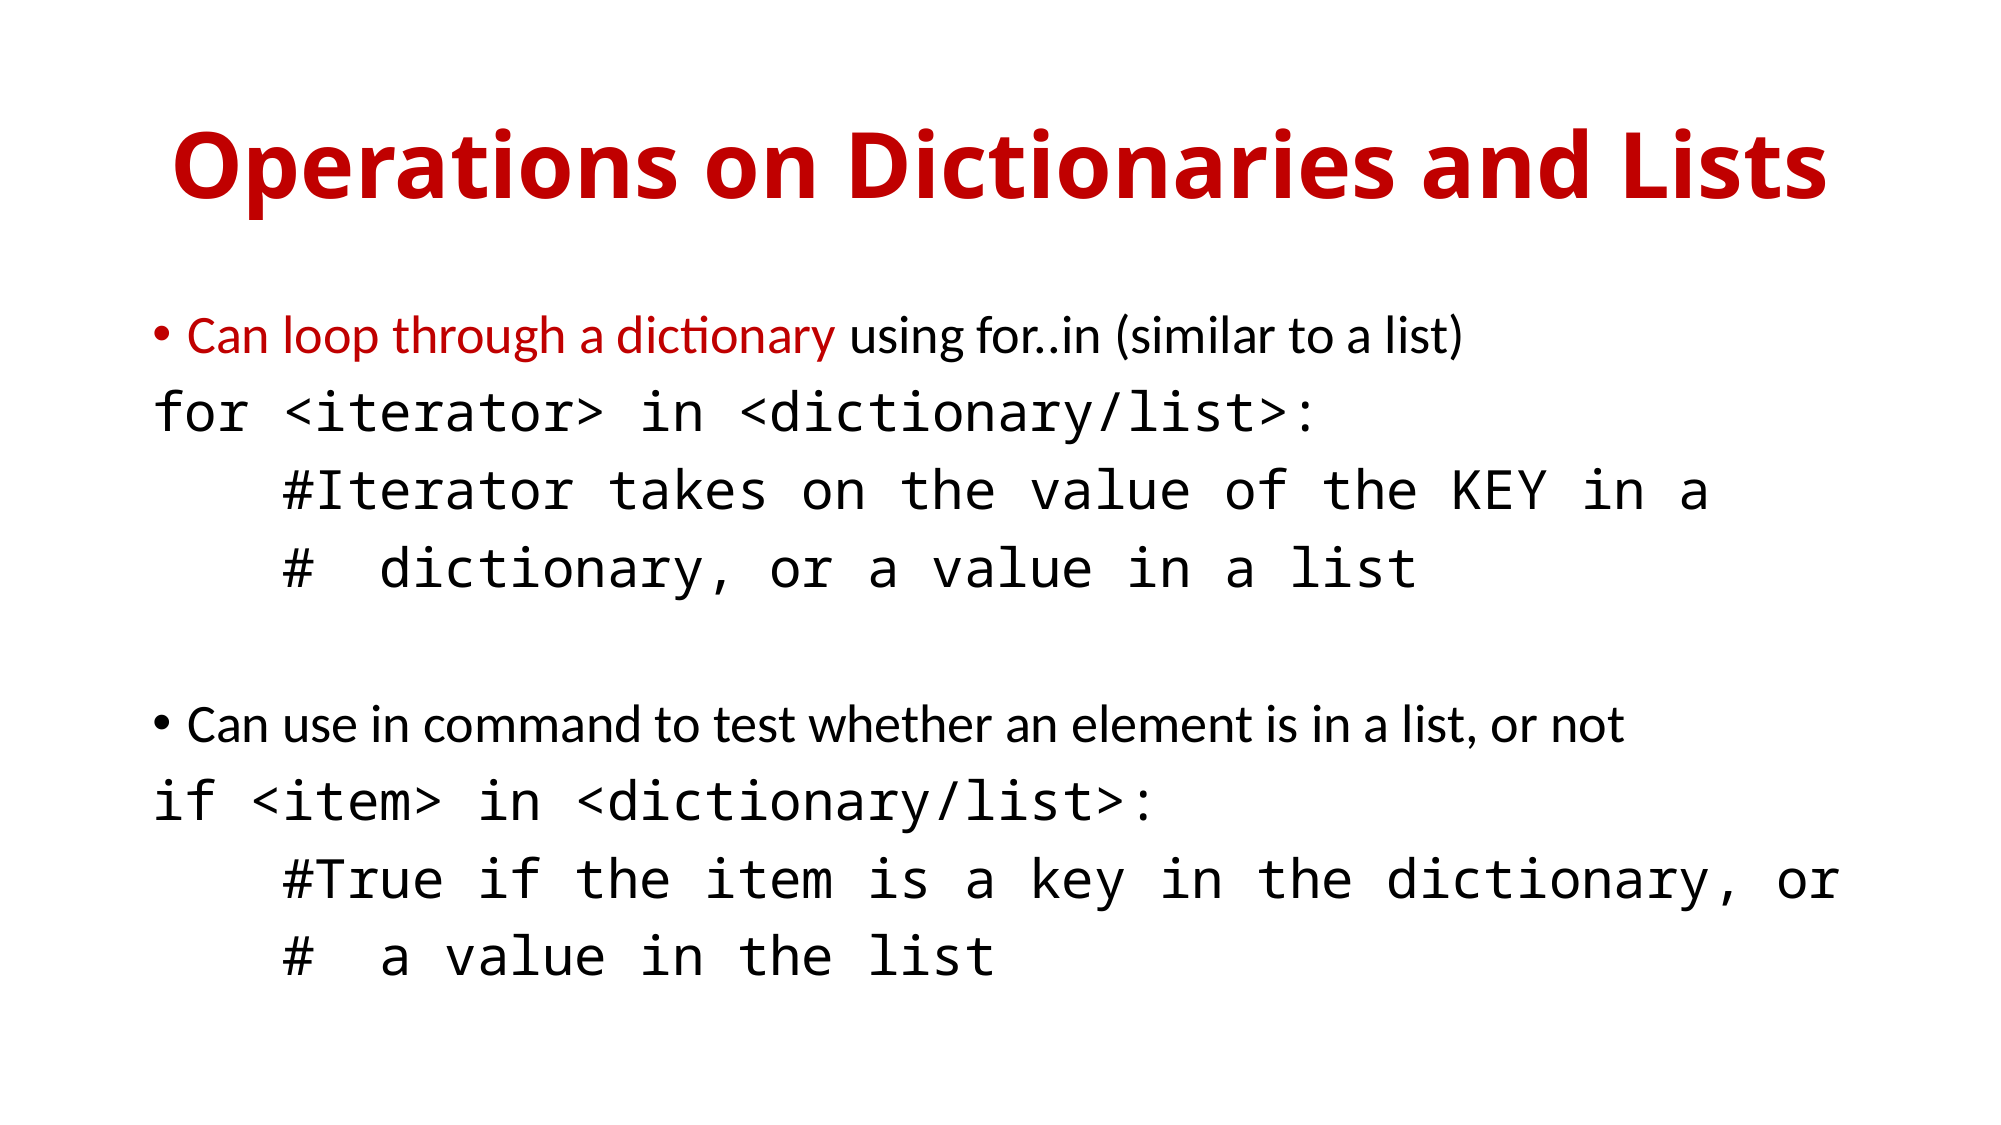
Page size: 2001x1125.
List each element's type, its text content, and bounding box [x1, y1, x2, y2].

title Operations on Dictionaries and Lists [137, 59, 1863, 278]
list Can loop through a dictionary using for..in (similar to a list) for <iterator> in <dictionary/list>: #Iterator takes on the value of the KEY in a # dictionary, or a value in a list Can use in command to test whether an element is in a list, or not if <item> in <dictionary/list>: #True if the item is a key in the dictionary, or # a value in the list [137, 299, 1863, 1014]
